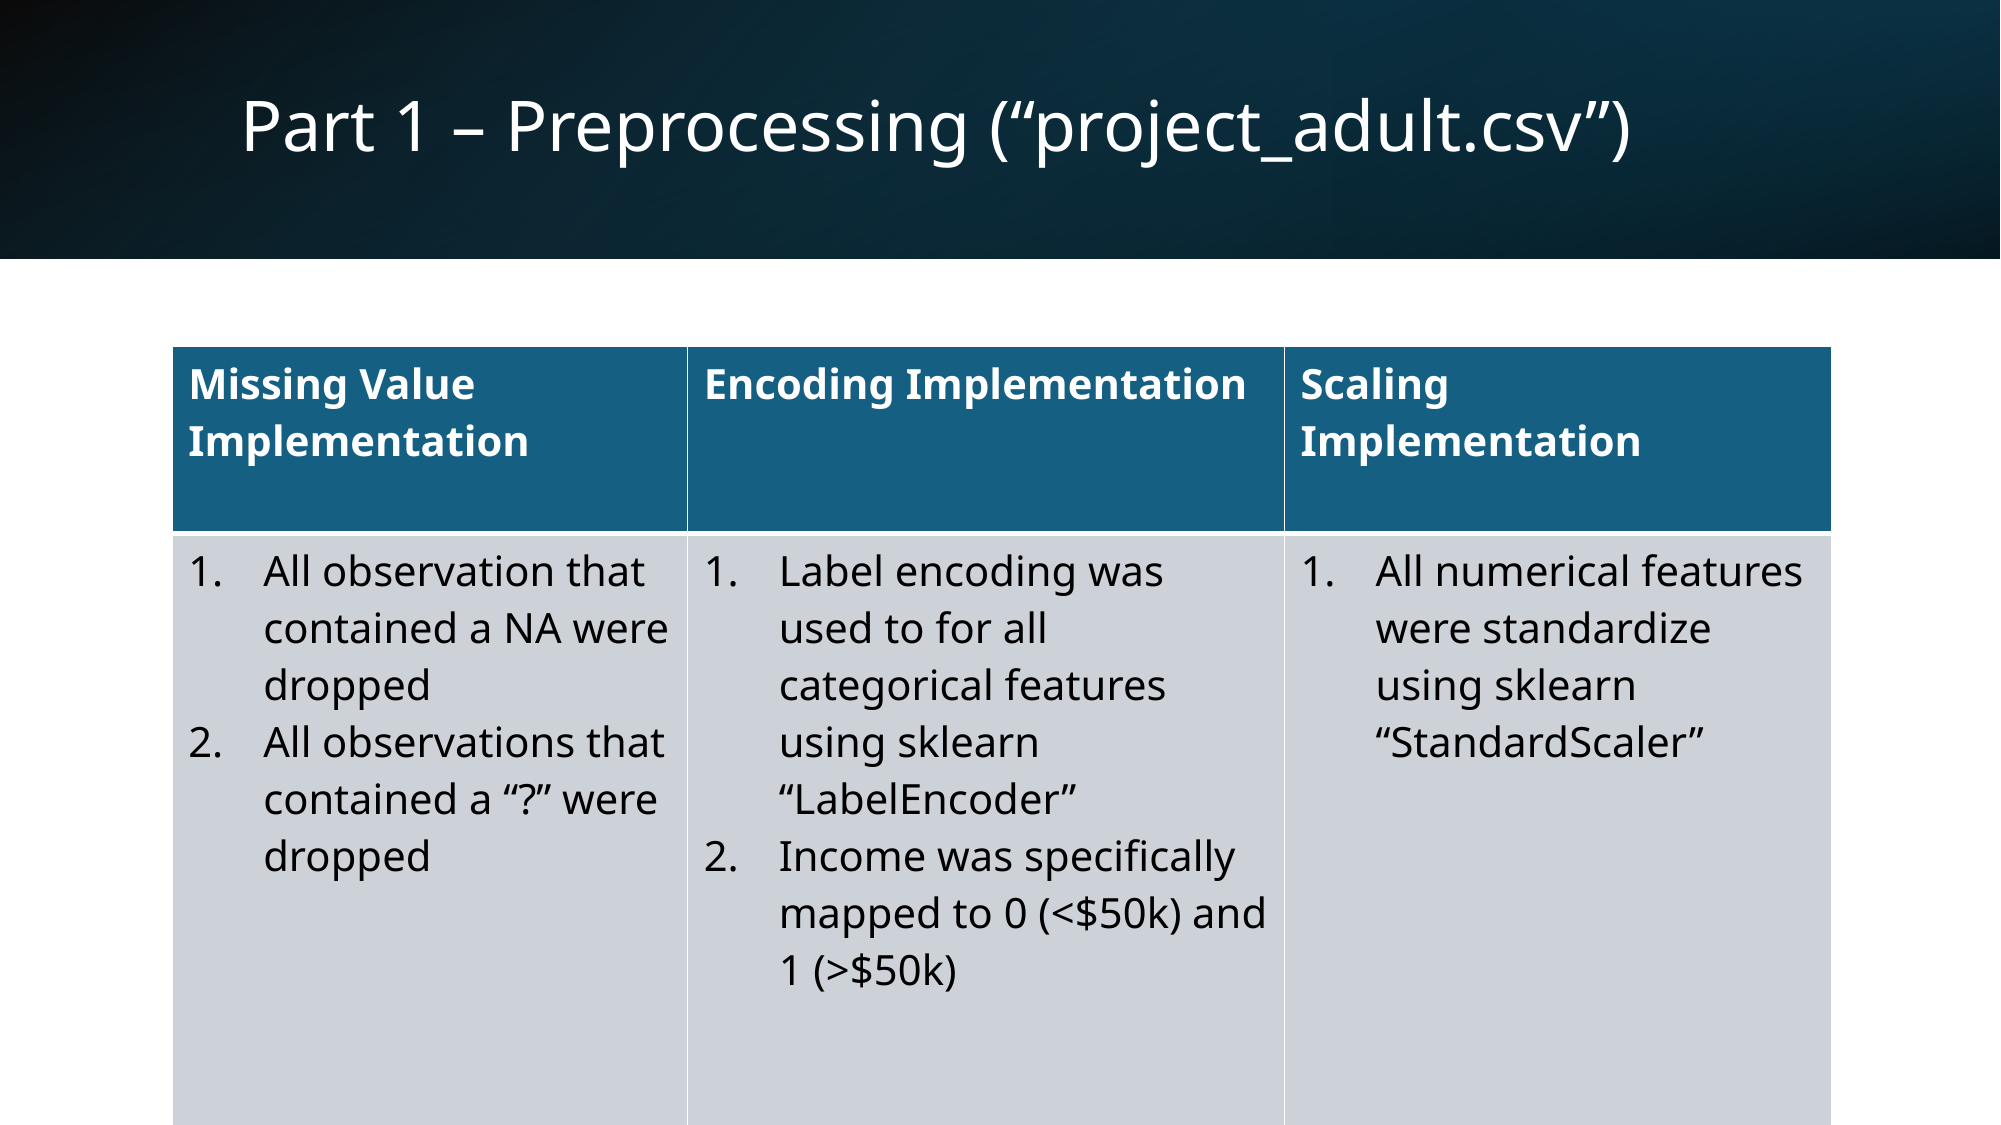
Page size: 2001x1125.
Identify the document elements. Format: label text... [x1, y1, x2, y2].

text_box [0, 260, 2000, 1125]
table_cell All numerical features were standardize using sklearn “StandardScaler” [1285, 536, 1831, 1125]
title Part 1 – Preprocessing (“project_adult.csv”) [225, 57, 1873, 202]
text_box [0, 0, 2000, 260]
table_header Encoding Implementation [688, 347, 1284, 531]
table_header Missing Value Implementation [173, 347, 687, 531]
table_cell Label encoding was used to for all categorical features using sklearn “LabelEncoder” Income was specifically mapped to 0 (<$50k) and 1 (>$50k) [688, 536, 1284, 1125]
table_cell All observation that contained a NA were dropped All observations that contained a “?” were dropped [173, 536, 687, 1125]
table_header Scaling Implementation [1285, 347, 1831, 531]
